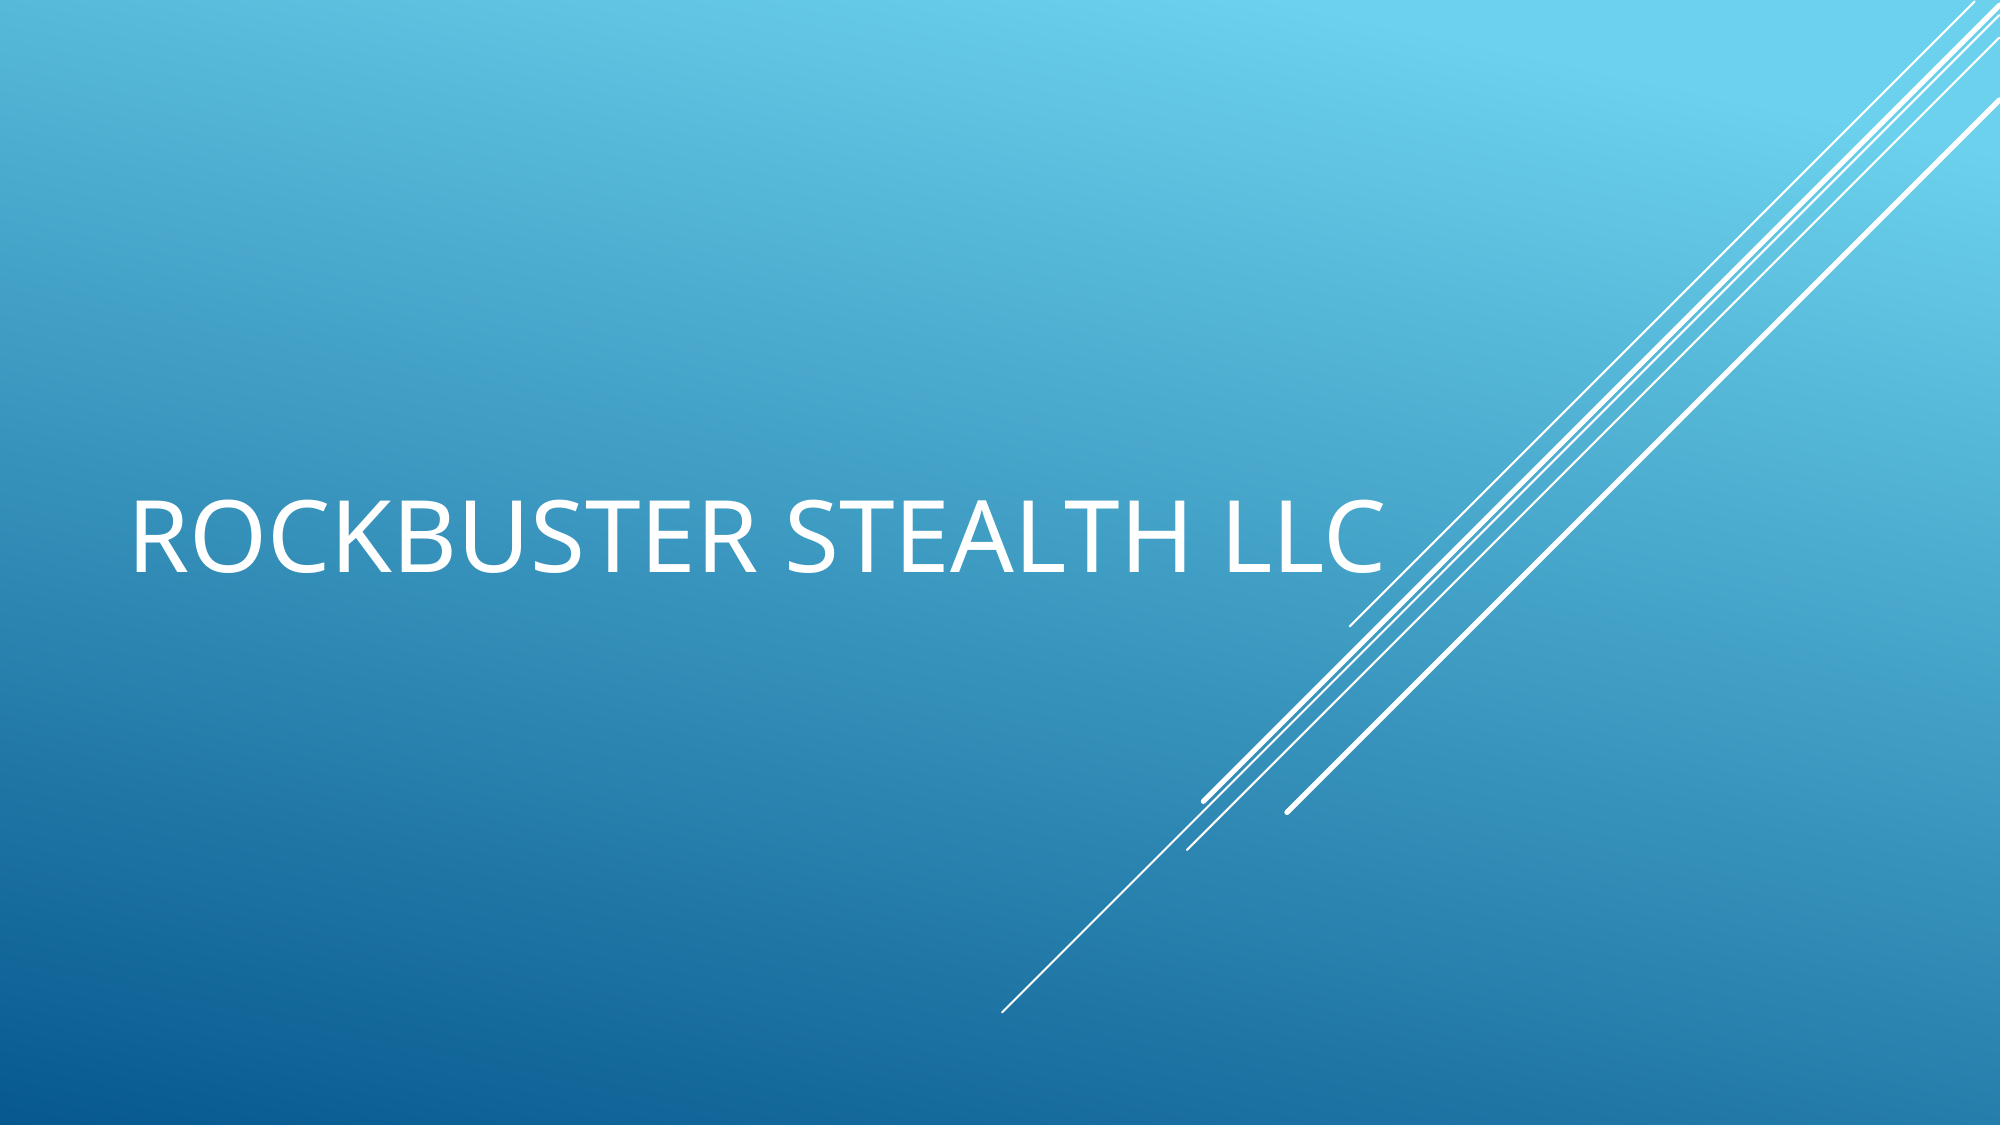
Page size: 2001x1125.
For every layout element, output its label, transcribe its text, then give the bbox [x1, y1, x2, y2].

title Rockbuster Stealth LLC [112, 112, 1425, 600]
